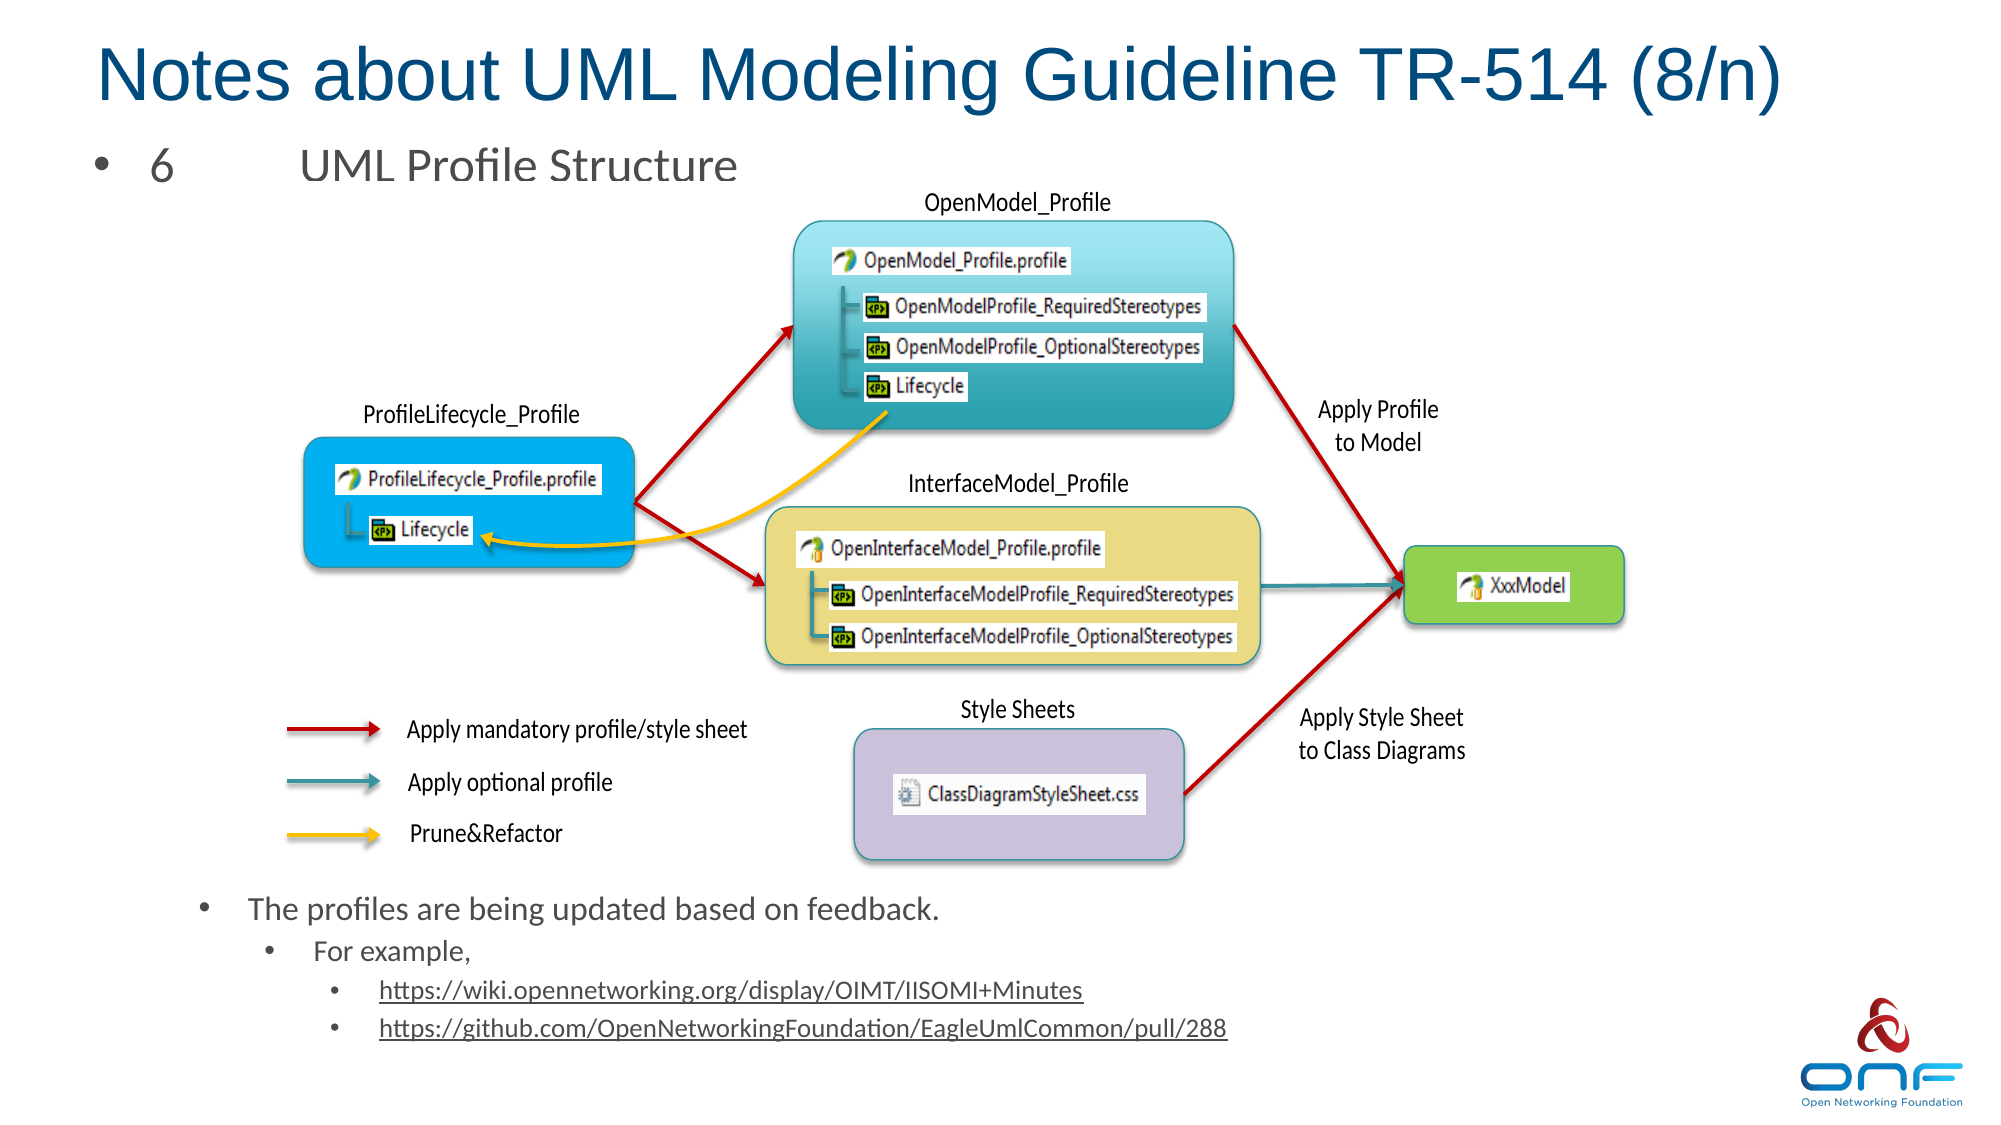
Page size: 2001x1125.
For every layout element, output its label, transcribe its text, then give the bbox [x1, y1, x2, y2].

title Notes about UML Modeling Guideline TR-514 (8/n) [80, 13, 1947, 117]
text_box 6 UML Profile Structure [78, 131, 1598, 300]
text_box The profiles are being updated based on feedback. For example, https://wiki.opennetworking.org/display/OIMT/IISOMI+Minutes https://github.com/OpenNetworkingFoundation/EagleUmlCommon/pull/288 [117, 883, 1790, 1053]
picture [264, 181, 1643, 884]
picture [1798, 995, 1964, 1109]
